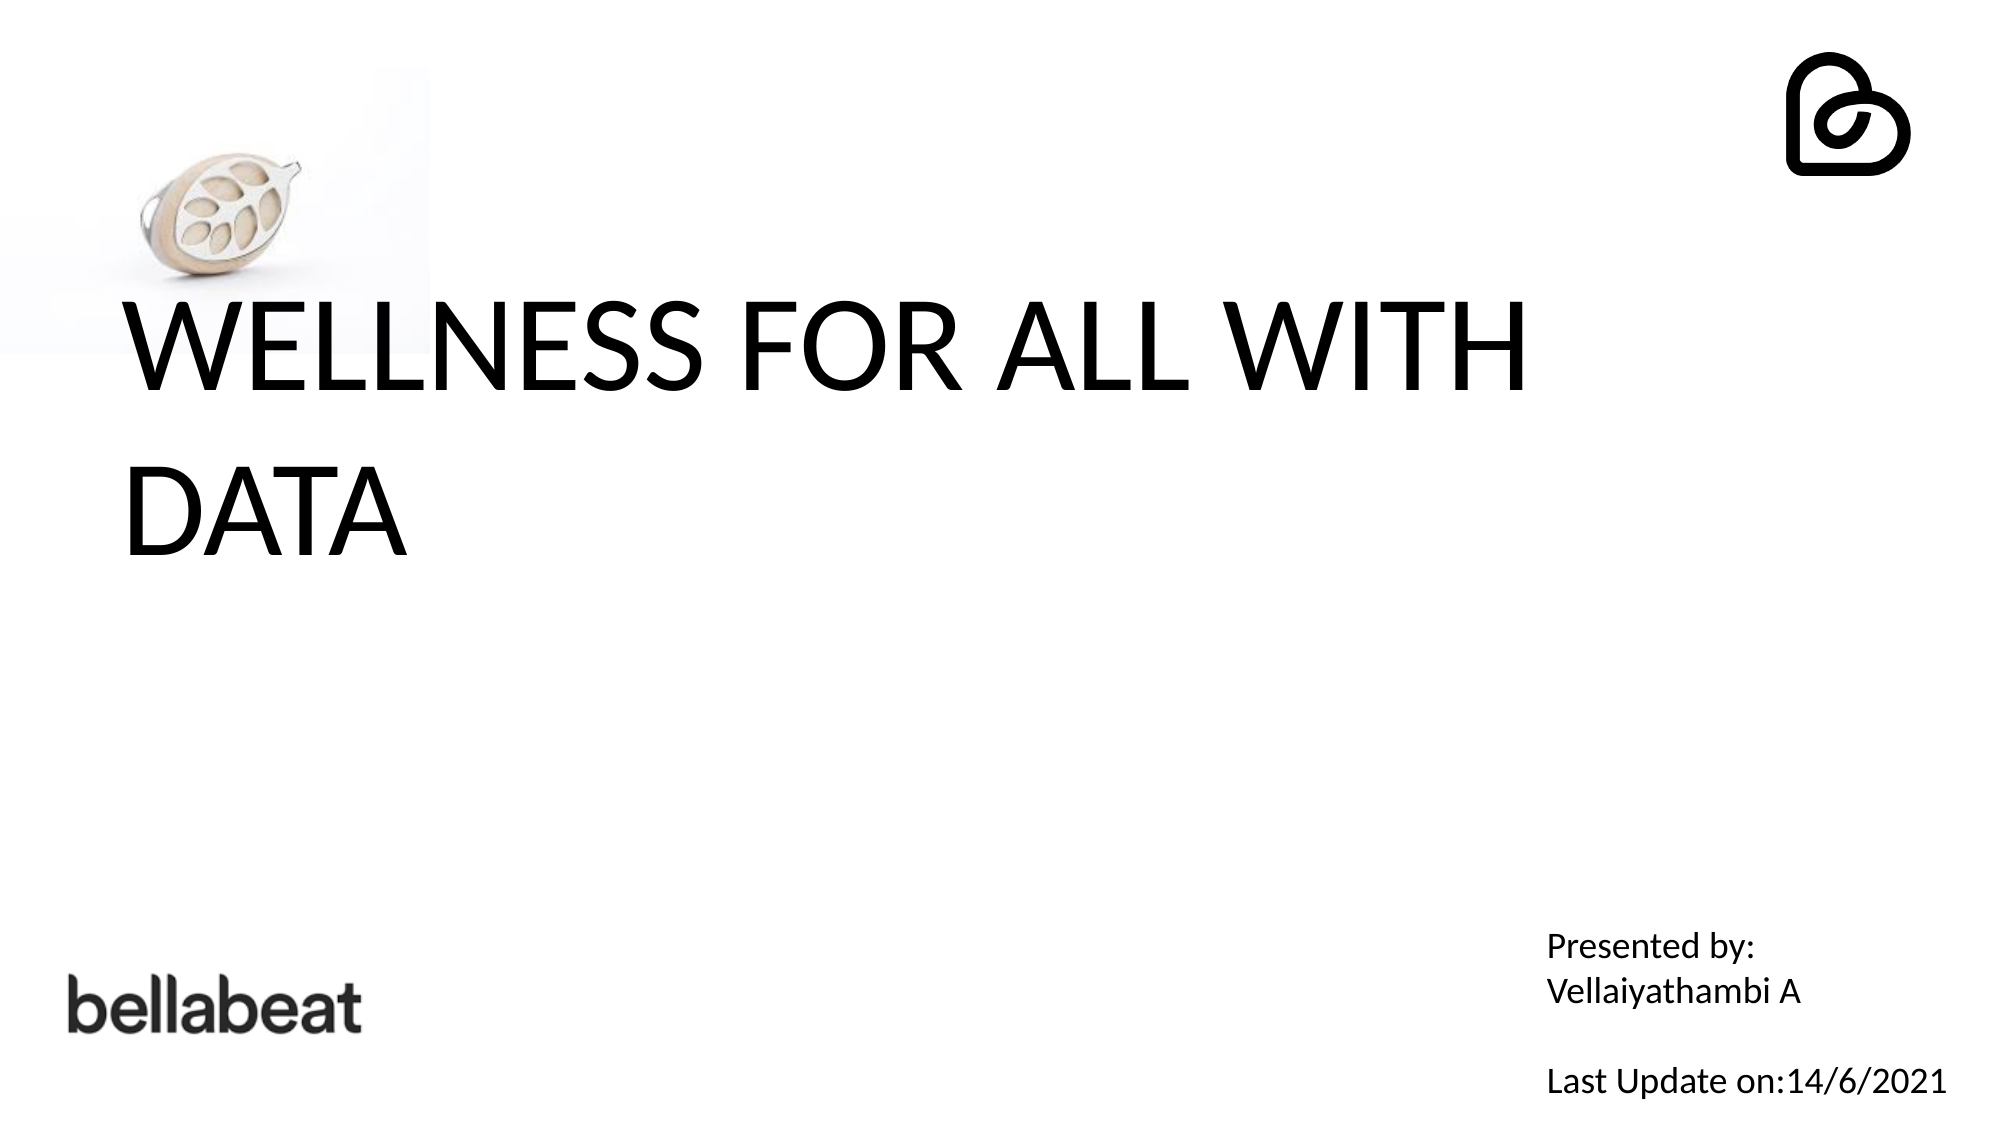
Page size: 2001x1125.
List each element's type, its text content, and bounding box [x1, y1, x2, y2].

picture [0, 67, 430, 354]
text_box WELLNESS FOR ALL WITH DATA [106, 245, 1787, 591]
text_box Presented by: Vellaiyathambi A Last Update on:14/6/2021 [1532, 913, 2000, 1109]
picture [1786, 52, 1911, 176]
picture [0, 883, 430, 1125]
